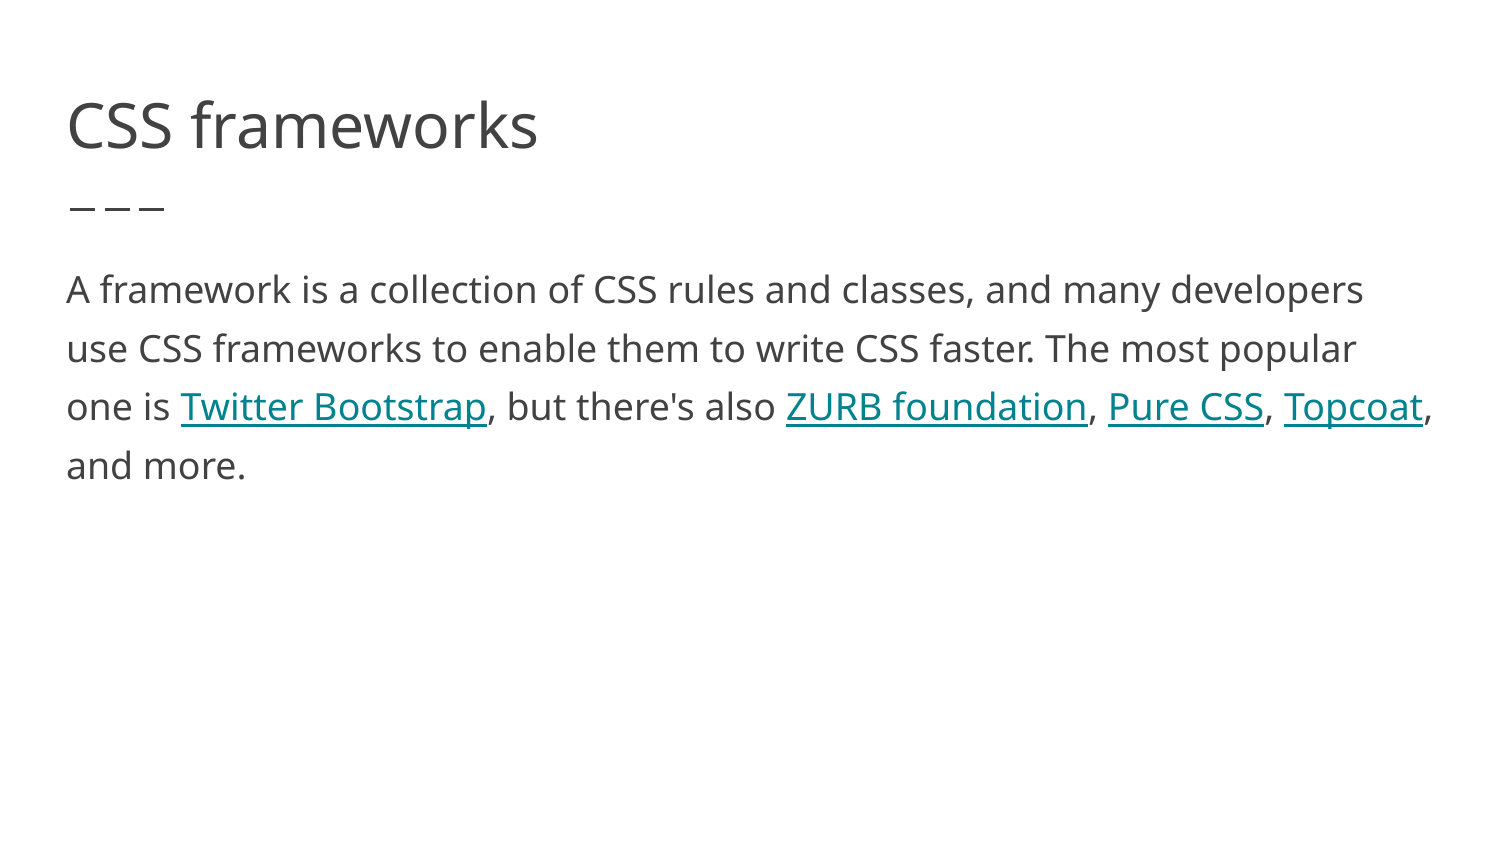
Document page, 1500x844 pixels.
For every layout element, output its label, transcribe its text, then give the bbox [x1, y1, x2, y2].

title CSS frameworks [51, 61, 1449, 182]
list A framework is a collection of CSS rules and classes, and many developers use CSS frameworks to enable them to write CSS faster. The most popular one is Twitter Bootstrap, but there's also ZURB foundation, Pure CSS, Topcoat, and more. [51, 240, 1449, 750]
